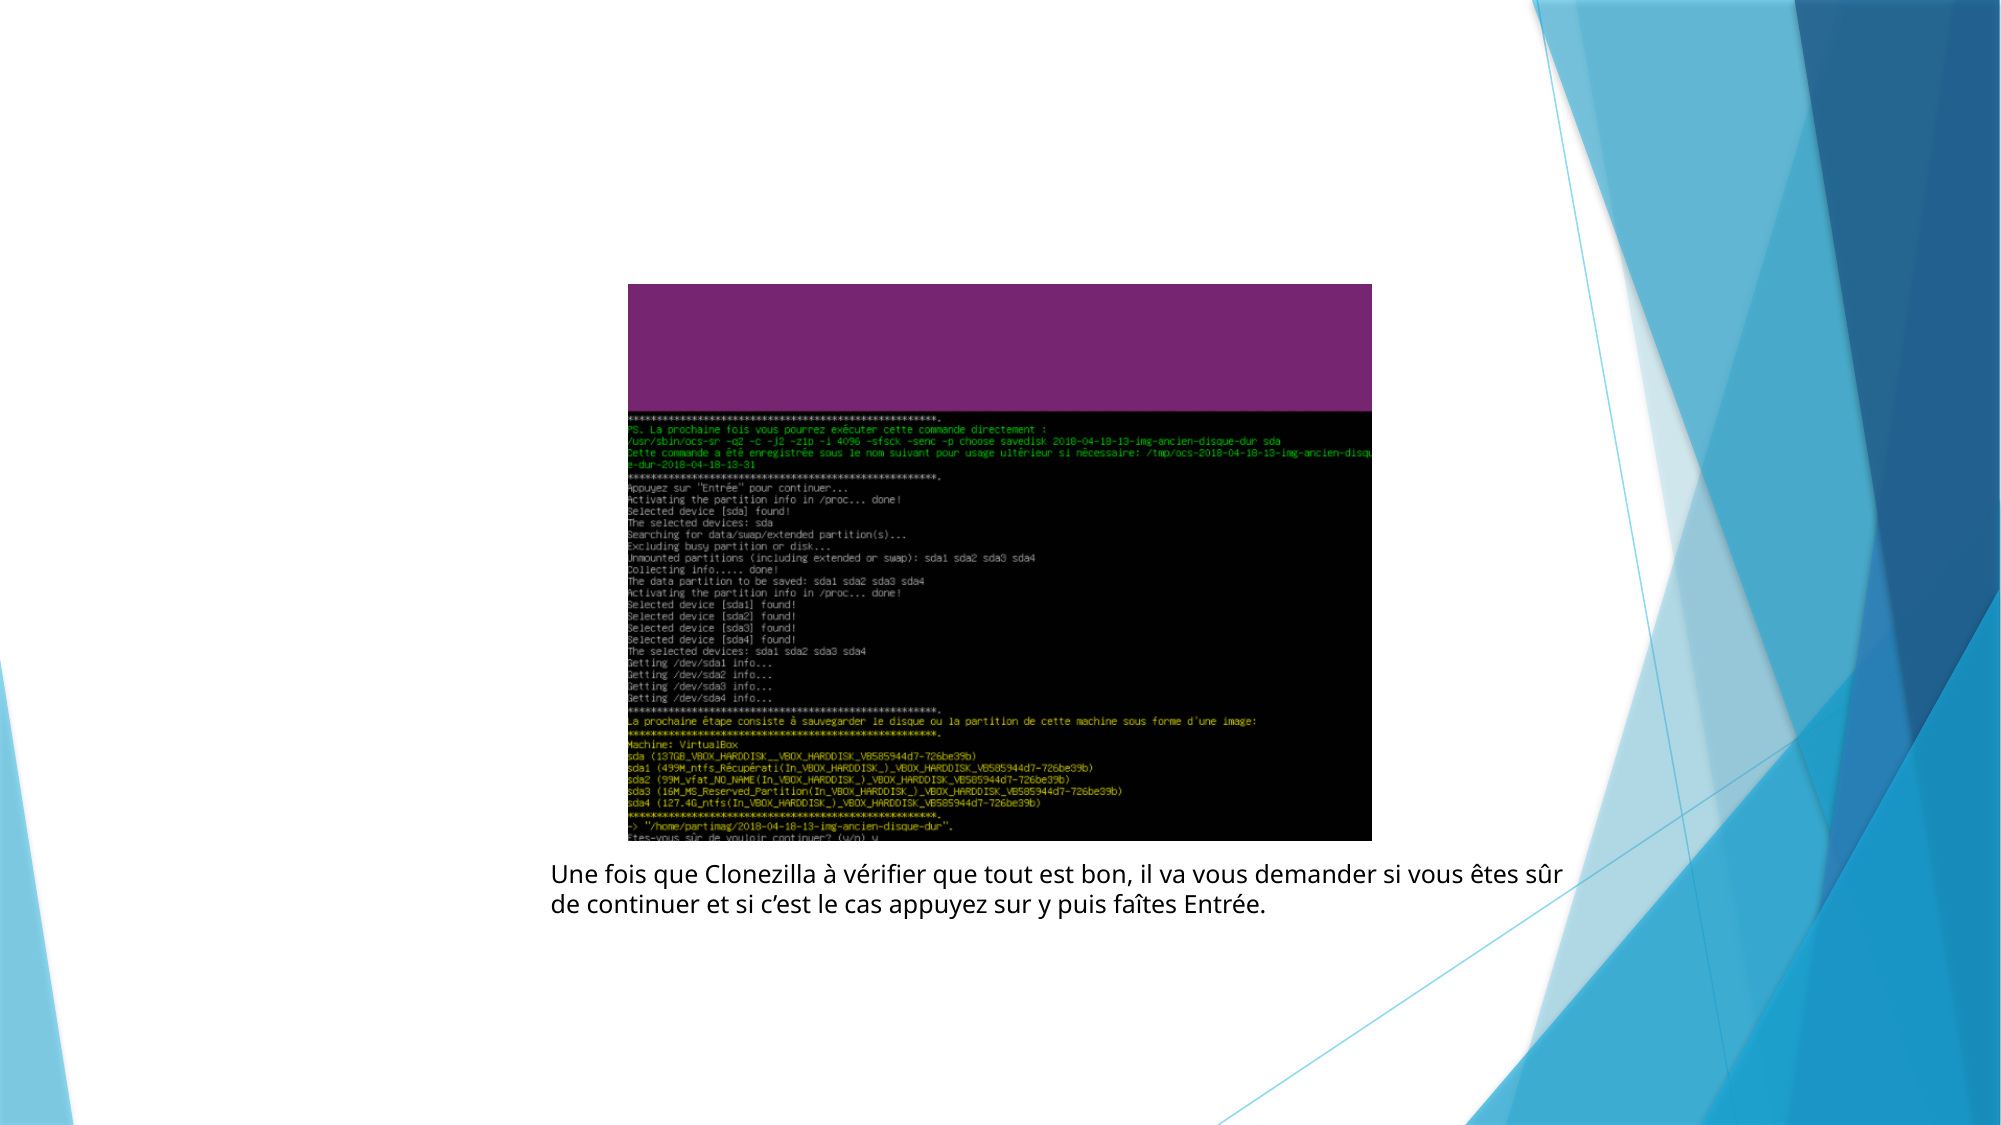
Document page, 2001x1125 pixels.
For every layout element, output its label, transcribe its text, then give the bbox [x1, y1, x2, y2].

text_box Une fois que Clonezilla à vérifier que tout est bon, il va vous demander si vous êtes sûr de continuer et si c’est le cas appuyez sur y puis faîtes Entrée. [535, 851, 1600, 927]
picture [628, 284, 1372, 841]
